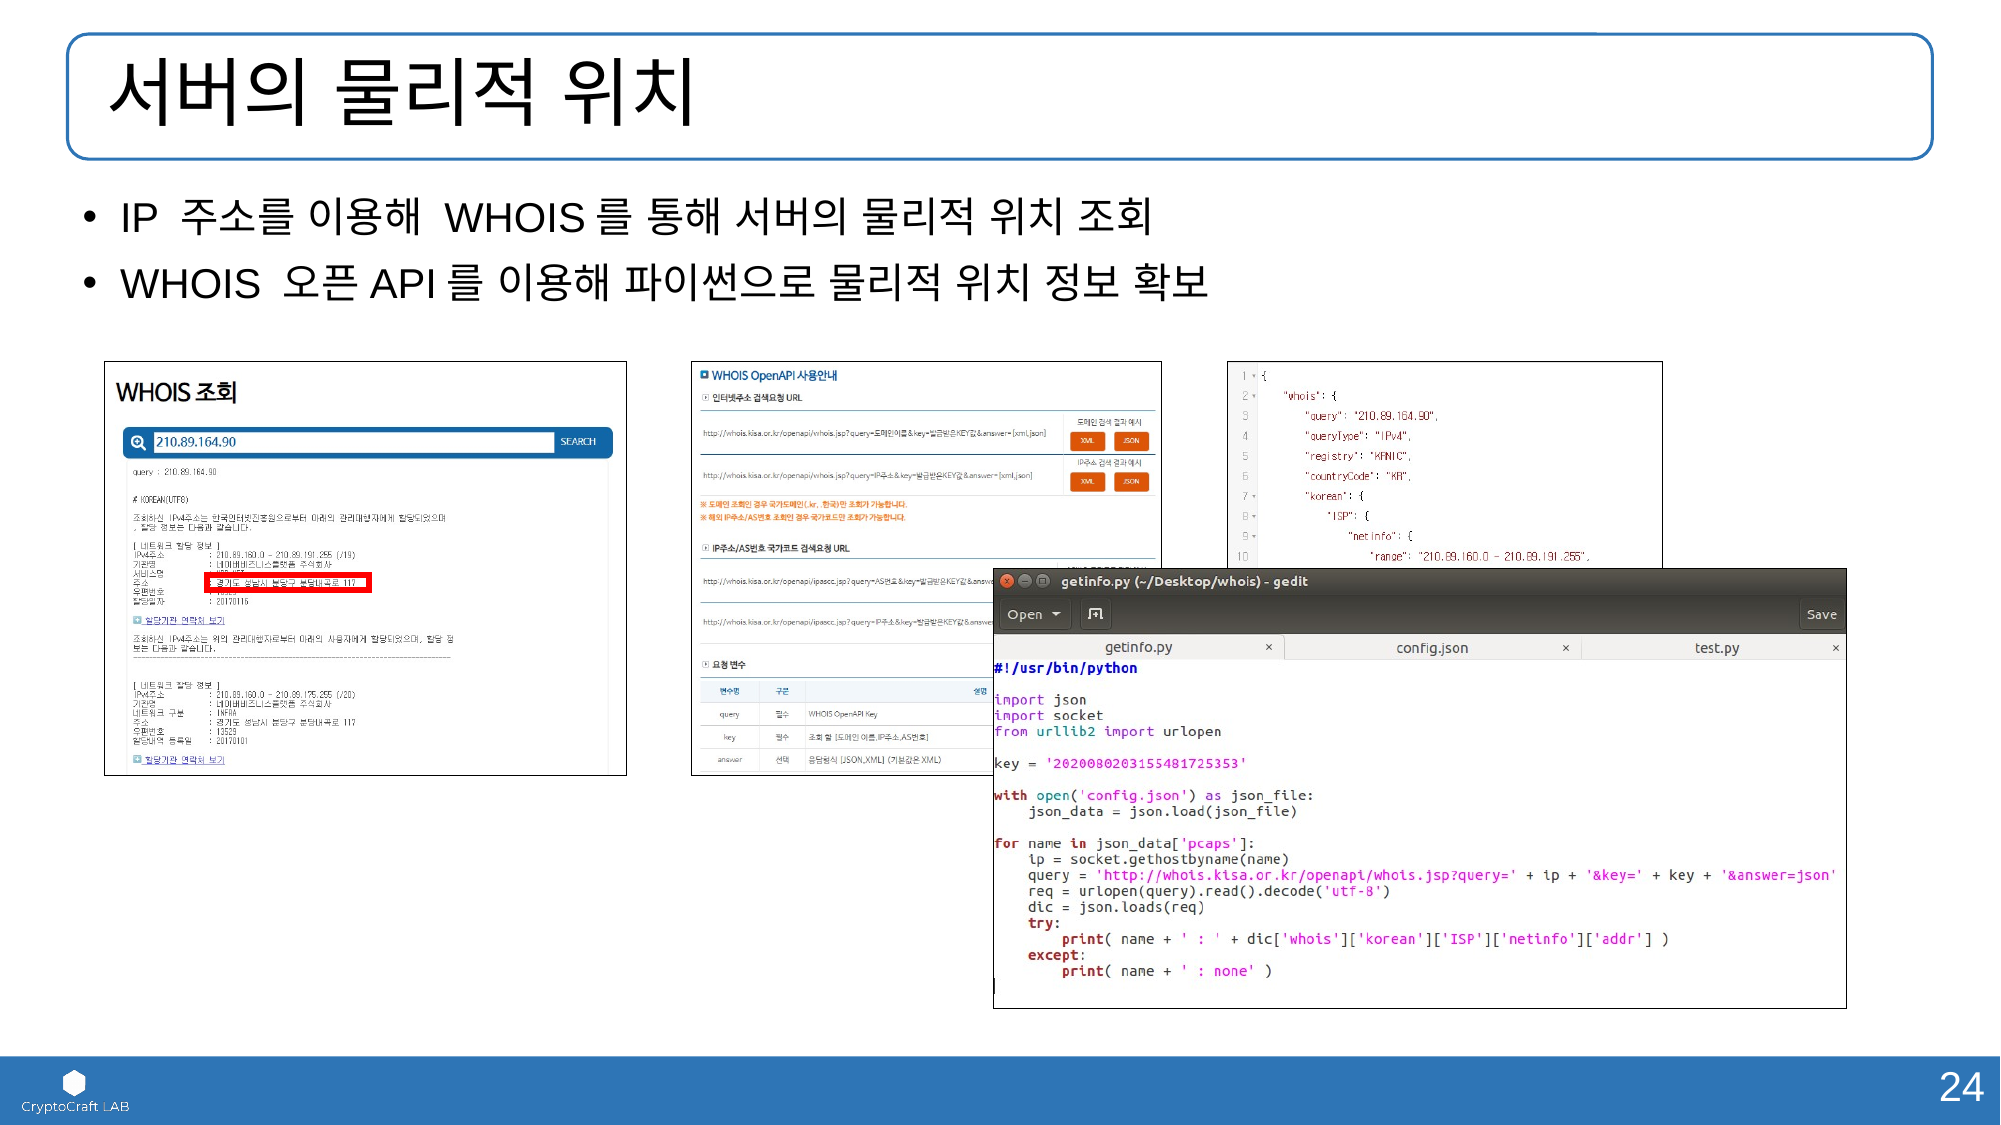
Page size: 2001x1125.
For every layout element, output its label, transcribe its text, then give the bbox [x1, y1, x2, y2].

picture [13, 1061, 138, 1123]
title 서버의 물리적 위치 [91, 34, 1933, 160]
picture [691, 361, 1847, 1009]
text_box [104, 361, 627, 776]
list IP 주소를 이용해 WHOIS를 통해 서버의 물리적 위치 조회 WHOIS 오픈API를 이용해 파이썬으로 물리적 위치 정보 확보 [67, 189, 1933, 1019]
